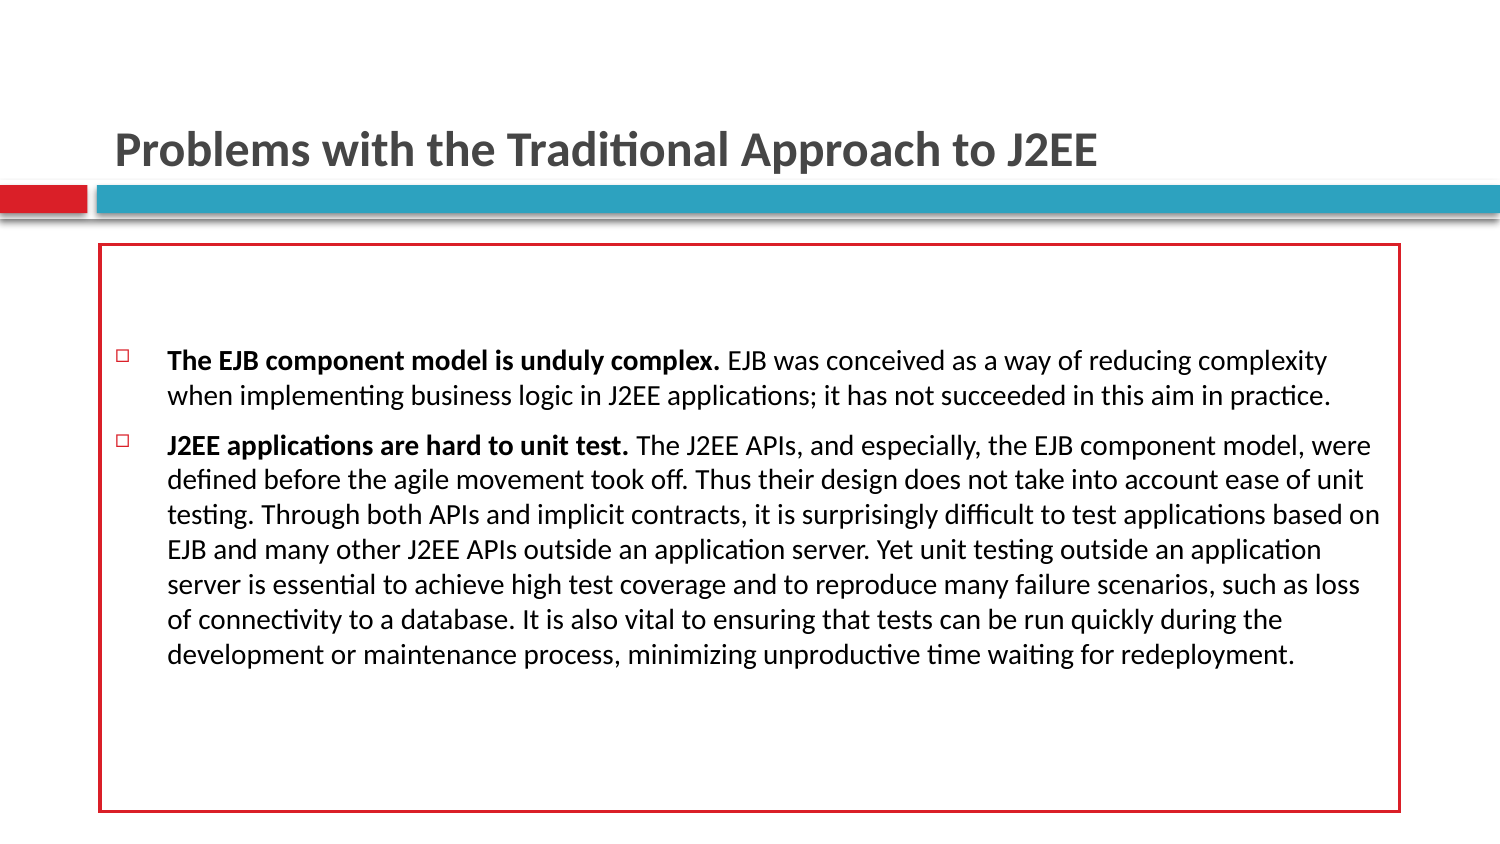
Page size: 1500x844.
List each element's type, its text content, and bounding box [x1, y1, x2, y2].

title Problems with the Traditional Approach to J2EE [99, 18, 1500, 185]
list The EJB component model is unduly complex. EJB was conceived as a way of reducing complexity when implementing business logic in J2EE applications; it has not succeeded in this aim in practice. J2EE applications are hard to unit test. The J2EE APIs, and especially, the EJB component model, were defined before the agile movement took off. Thus their design does not take into account ease of unit testing. Through both APIs and implicit contracts, it is surprisingly difficult to test applications based on EJB and many other J2EE APIs outside an application server. Yet unit testing outside an application server is essential to achieve high test coverage and to reproduce many failure scenarios, such as loss of connectivity to a database. It is also vital to ensuring that tests can be run quickly during the development or maintenance process, minimizing unproductive time waiting for redeployment. [98, 243, 1401, 813]
